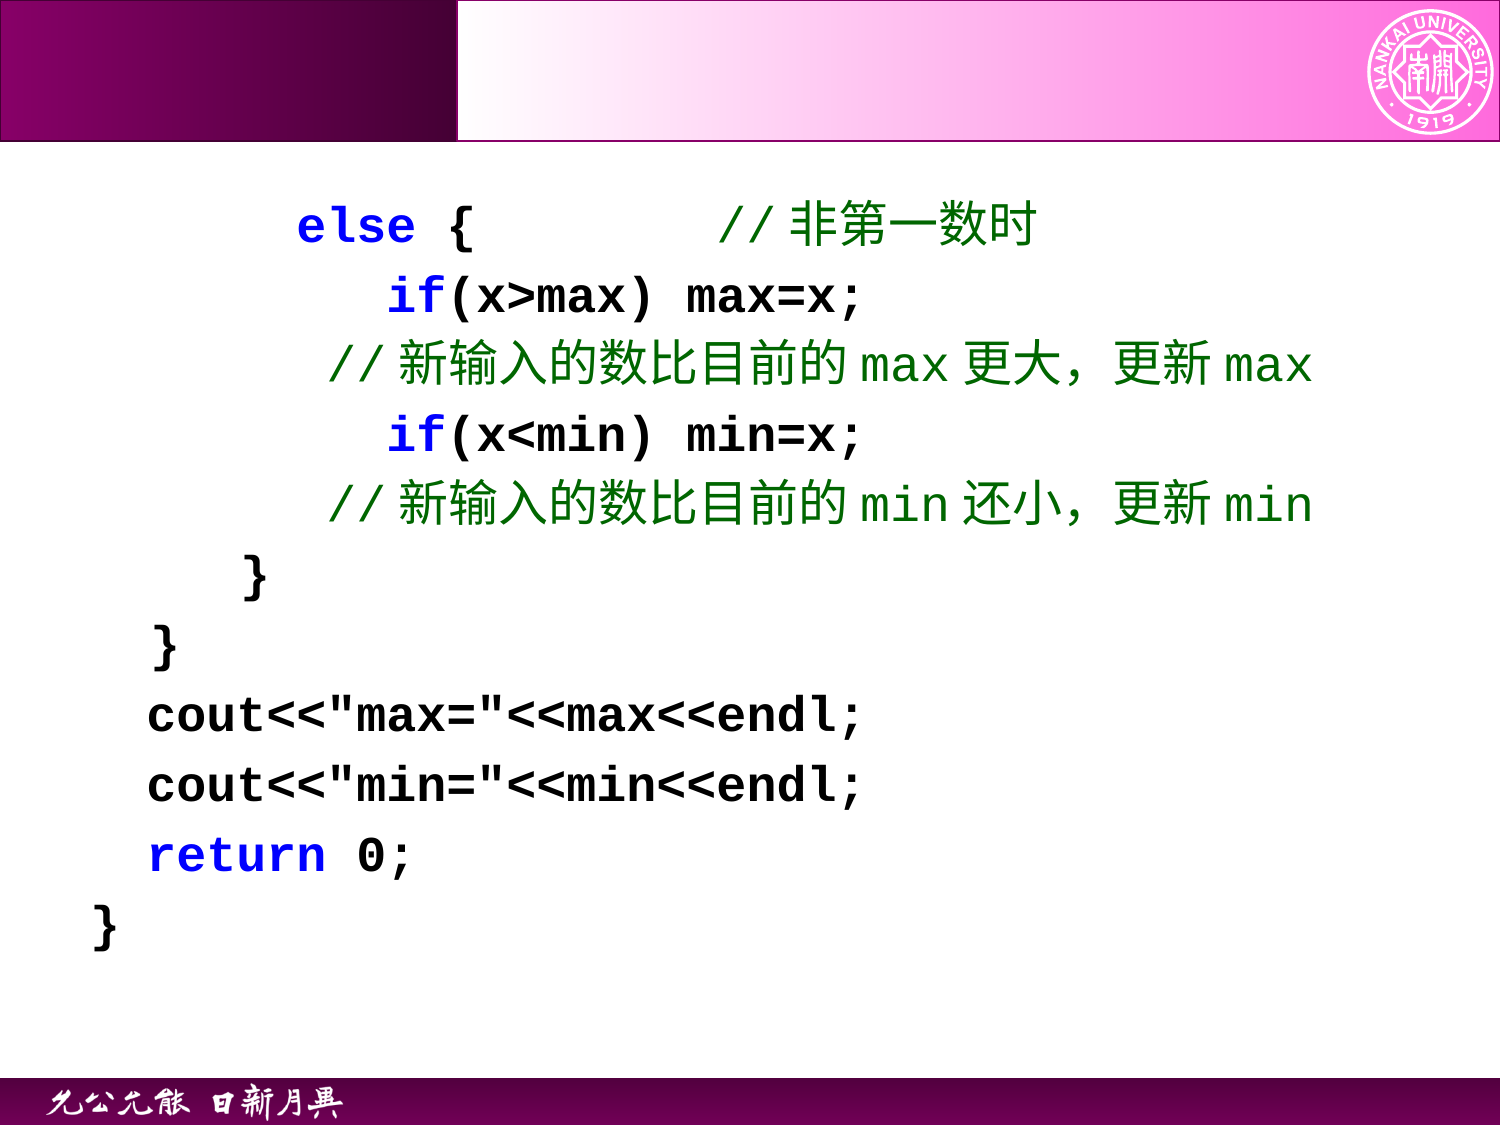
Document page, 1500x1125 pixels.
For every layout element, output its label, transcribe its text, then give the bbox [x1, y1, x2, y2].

list else { //非第一数时 if(x>max) max=x; //新输入的数比目前的max更大，更新max if(x<min) min=x; //新输入的数比目前的min还小，更新min } } cout<<"max="<<max<<endl; cout<<"min="<<min<<endl; return 0; } [74, 184, 1426, 1055]
picture [35, 1081, 356, 1122]
